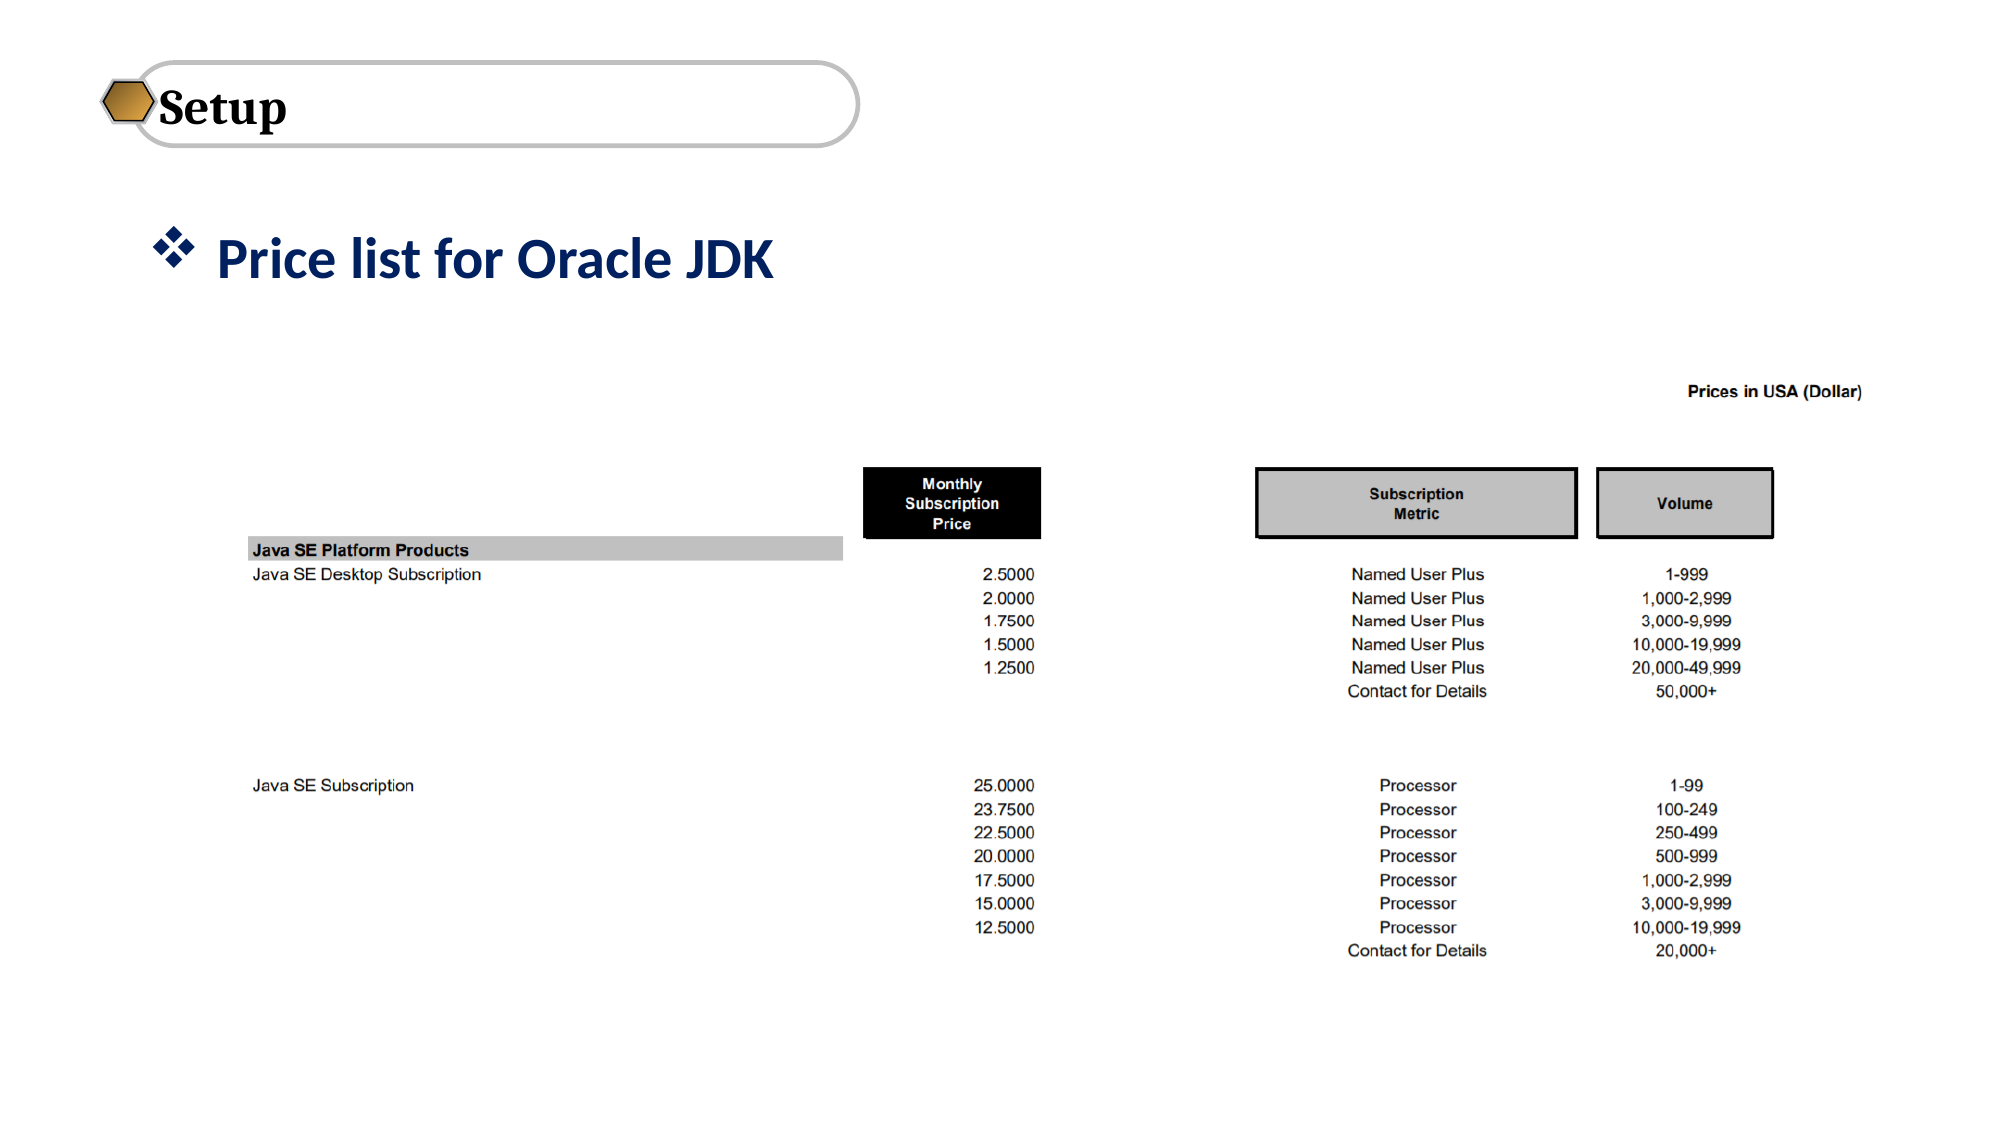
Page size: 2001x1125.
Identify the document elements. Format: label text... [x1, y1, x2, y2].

picture [218, 371, 1873, 976]
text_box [99, 62, 858, 146]
text_box Price list for Oracle JDK [132, 212, 1663, 1088]
